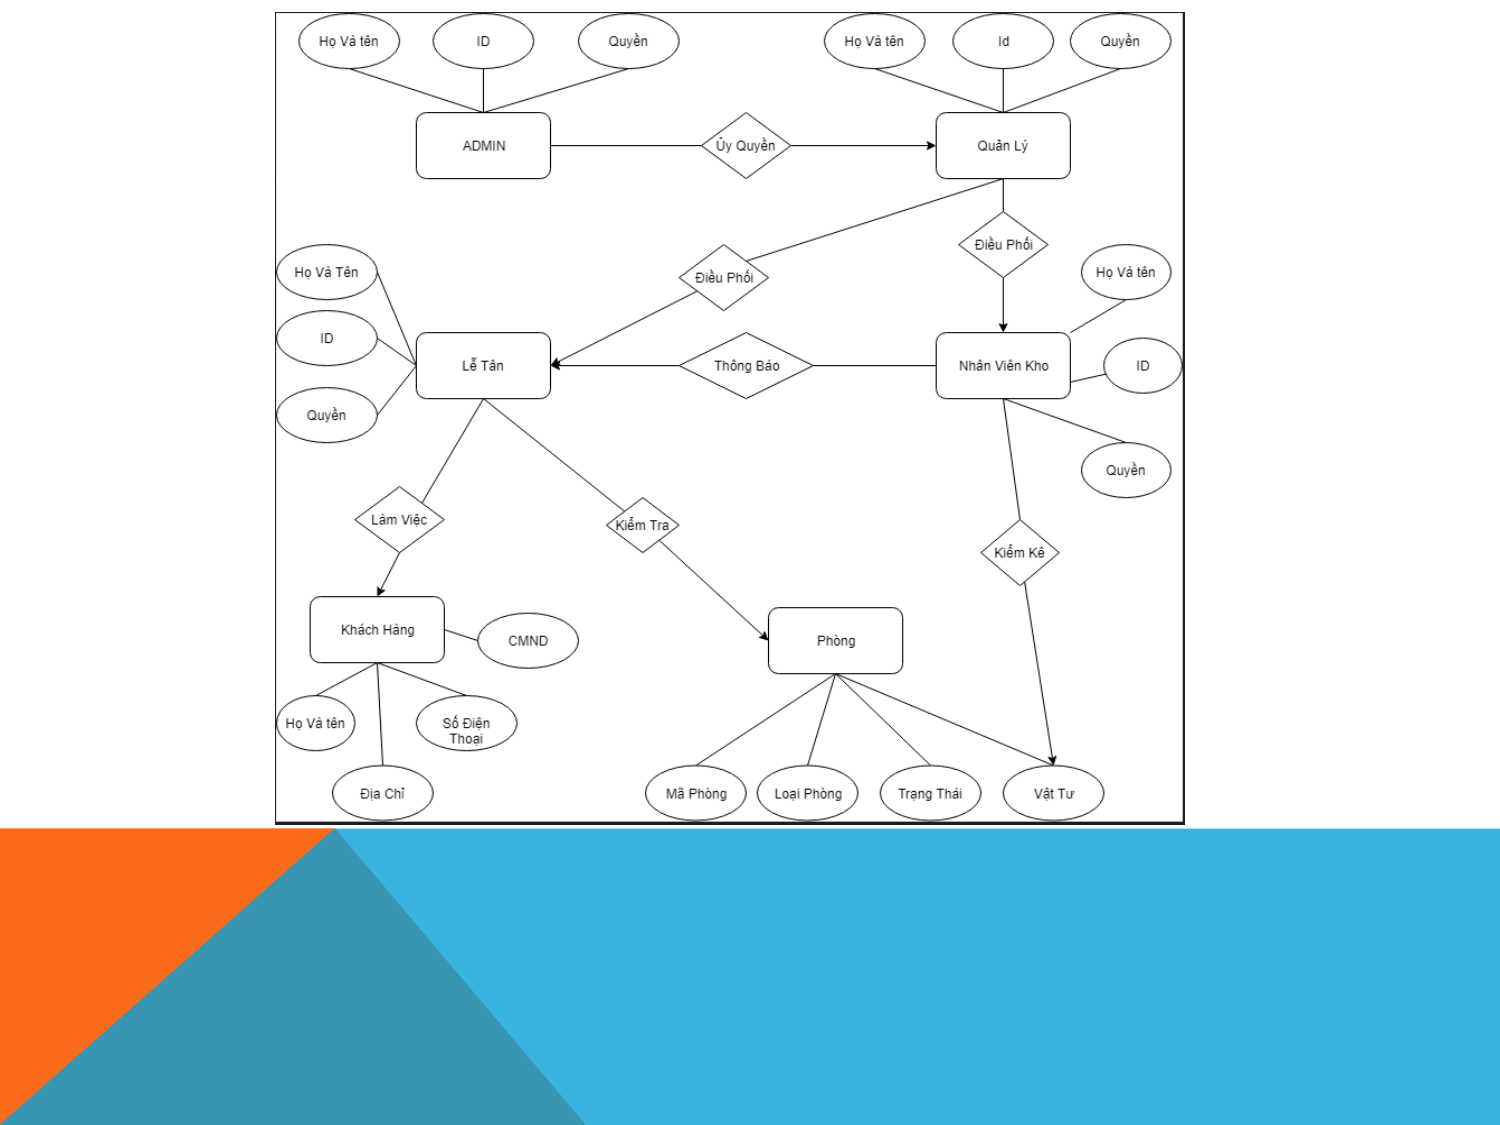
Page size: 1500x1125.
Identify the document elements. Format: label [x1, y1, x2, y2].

picture [274, 12, 1185, 826]
